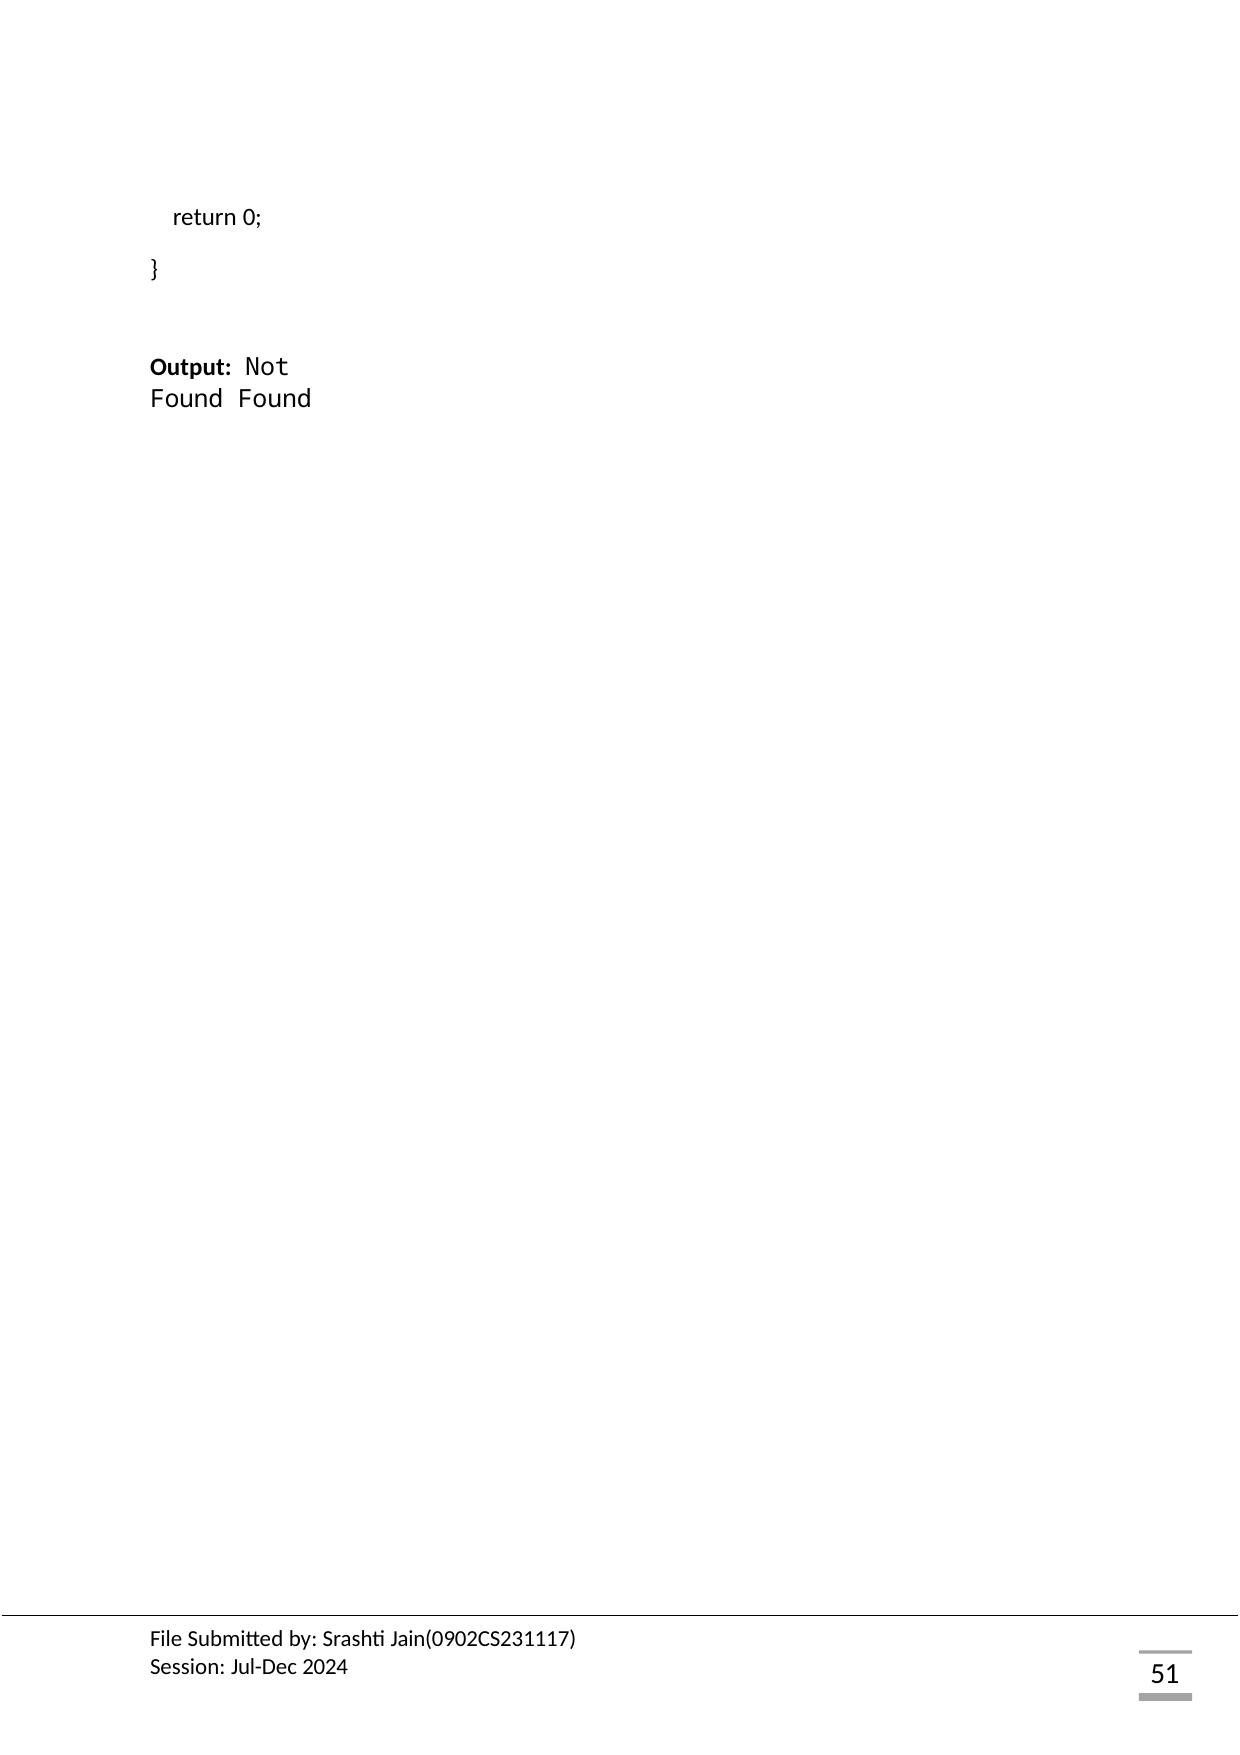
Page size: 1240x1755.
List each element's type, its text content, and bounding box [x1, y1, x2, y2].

footer File Submitted by: Srashti Jain(0902CS231117) Session: Jul-Dec 2024 [147, 1622, 583, 1755]
slide_number 51 [1148, 1653, 1182, 1755]
text_box return 0; } Output: Not Found Found [147, 198, 371, 412]
